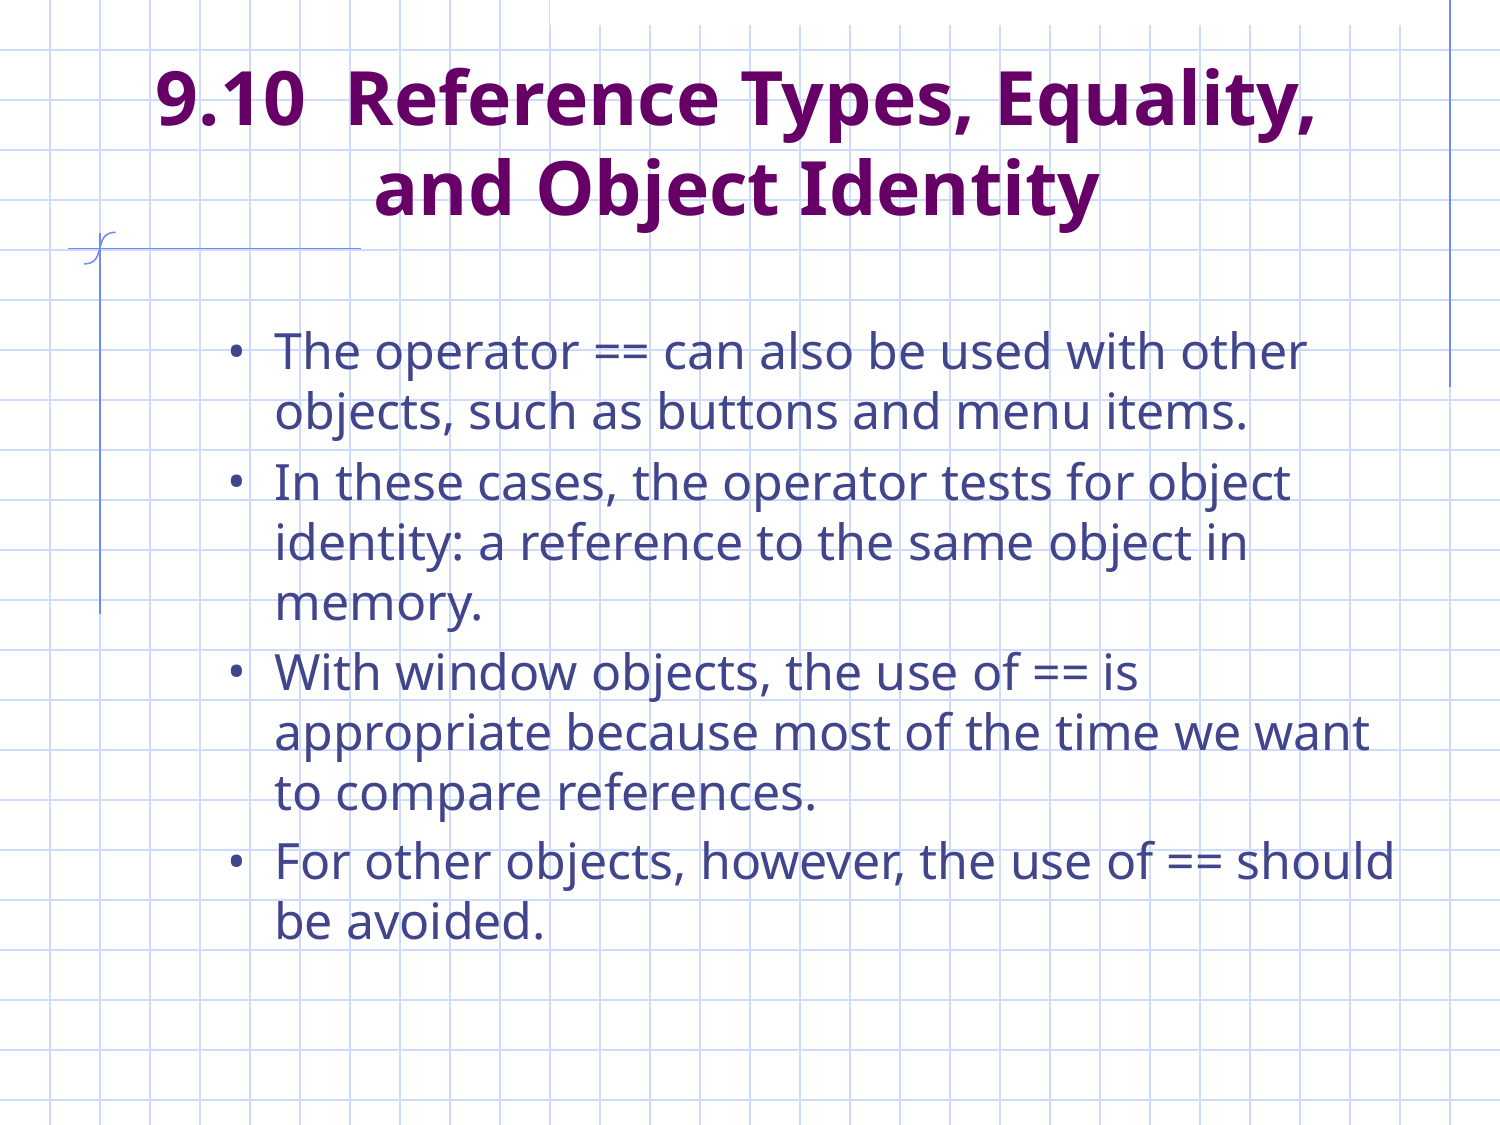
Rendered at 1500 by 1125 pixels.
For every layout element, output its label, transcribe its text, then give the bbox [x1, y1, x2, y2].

title 9.10 Reference Types, Equality, and Object Identity [99, 50, 1375, 238]
list The operator == can also be used with other objects, such as buttons and menu items. In these cases, the operator tests for object identity: a reference to the same object in memory. With window objects, the use of == is appropriate because most of the time we want to compare references. For other objects, however, the use of == should be avoided. [137, 312, 1413, 1025]
